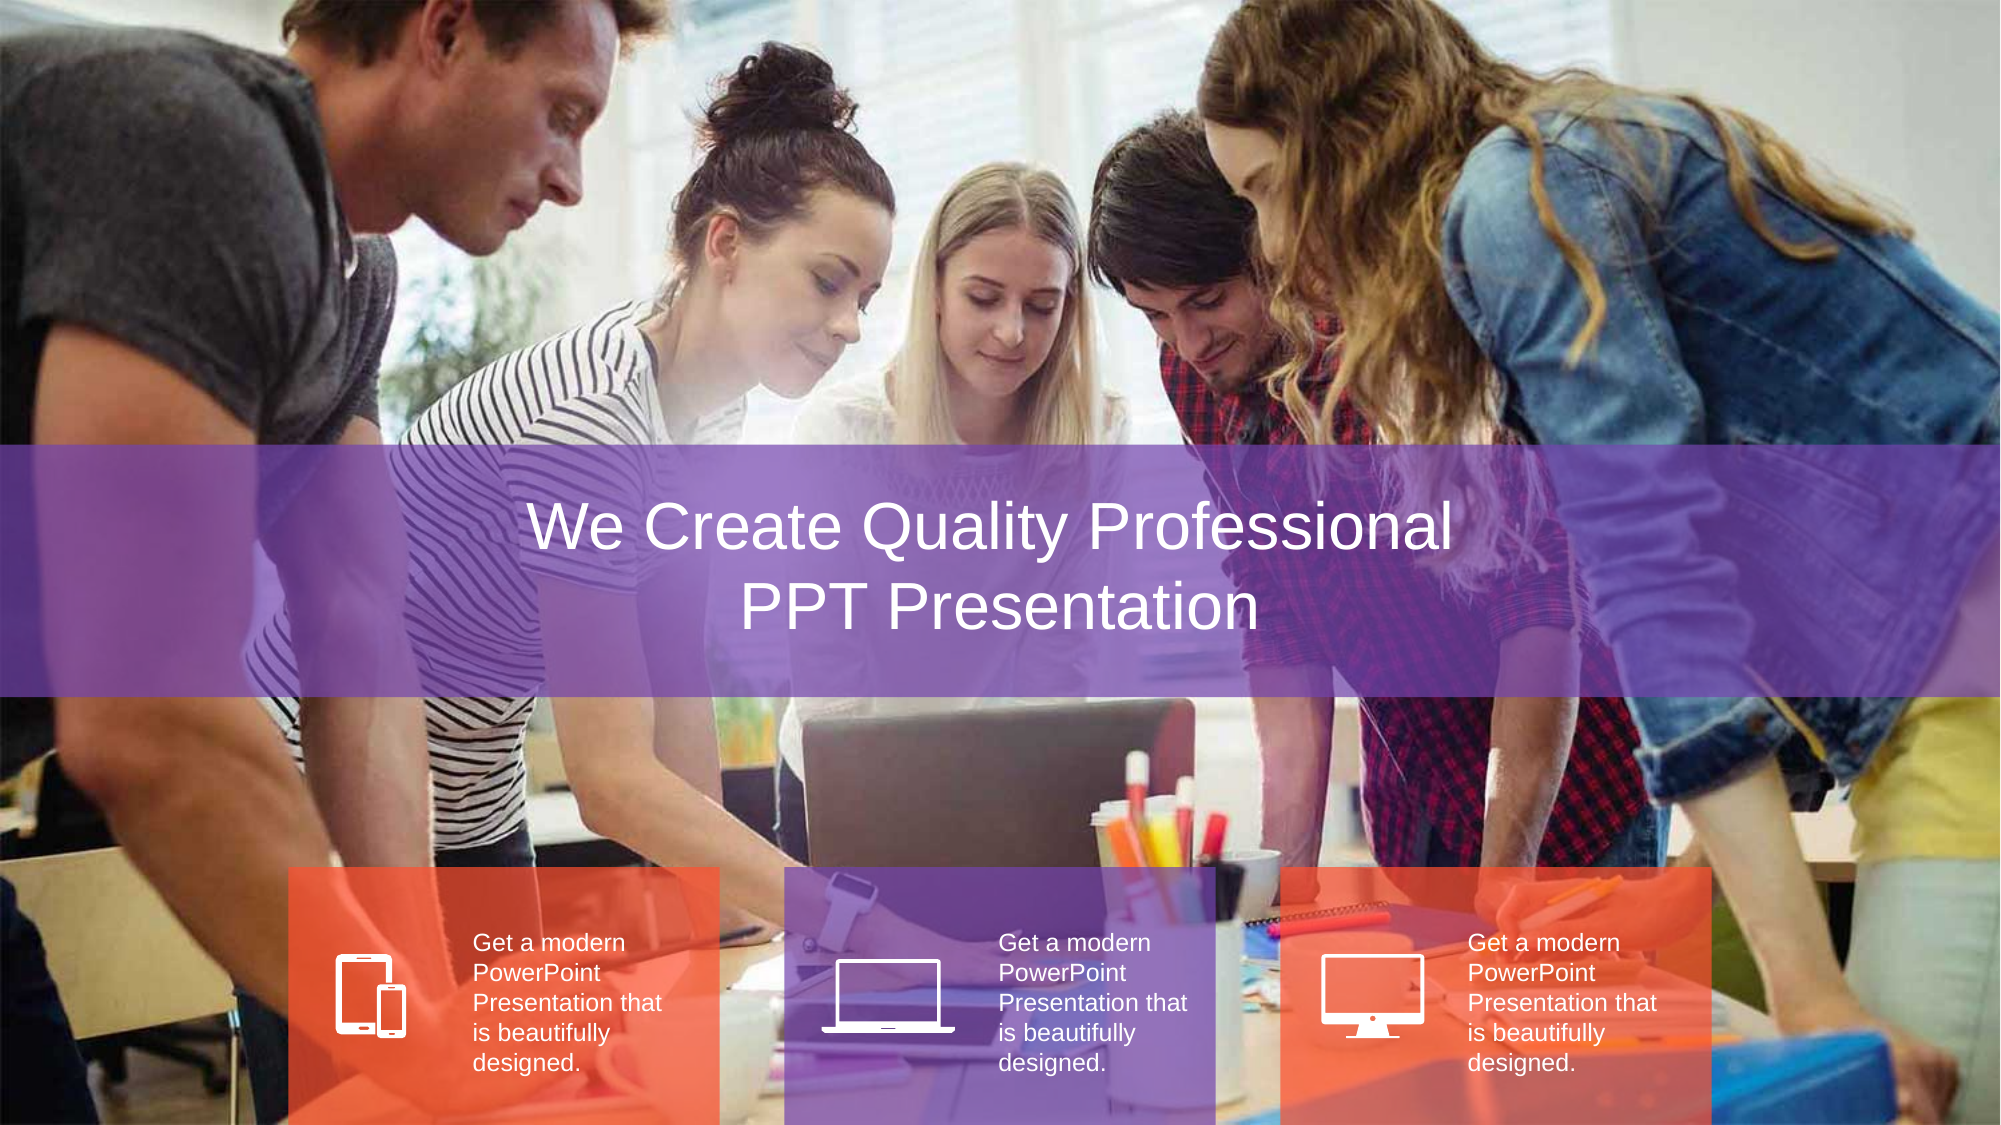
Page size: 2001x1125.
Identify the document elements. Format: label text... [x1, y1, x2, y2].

text_box [1320, 953, 1426, 1040]
text_box We Create Quality Professional PPT Presentation [0, 482, 2000, 643]
text_box [820, 958, 956, 1035]
text_box [783, 866, 1217, 1125]
text_box [0, 444, 2000, 482]
text_box [0, 643, 2000, 698]
text_box [287, 866, 721, 1125]
text_box Get a modern PowerPoint Presentation that is beautifully designed. [457, 919, 688, 1084]
text_box Get a modern PowerPoint Presentation that is beautifully designed. [983, 919, 1214, 1084]
text_box [1279, 866, 1713, 1125]
text_box [334, 953, 408, 1040]
picture [0, 0, 2001, 1125]
text_box Get a modern PowerPoint Presentation that is beautifully designed. [1452, 919, 1683, 1084]
